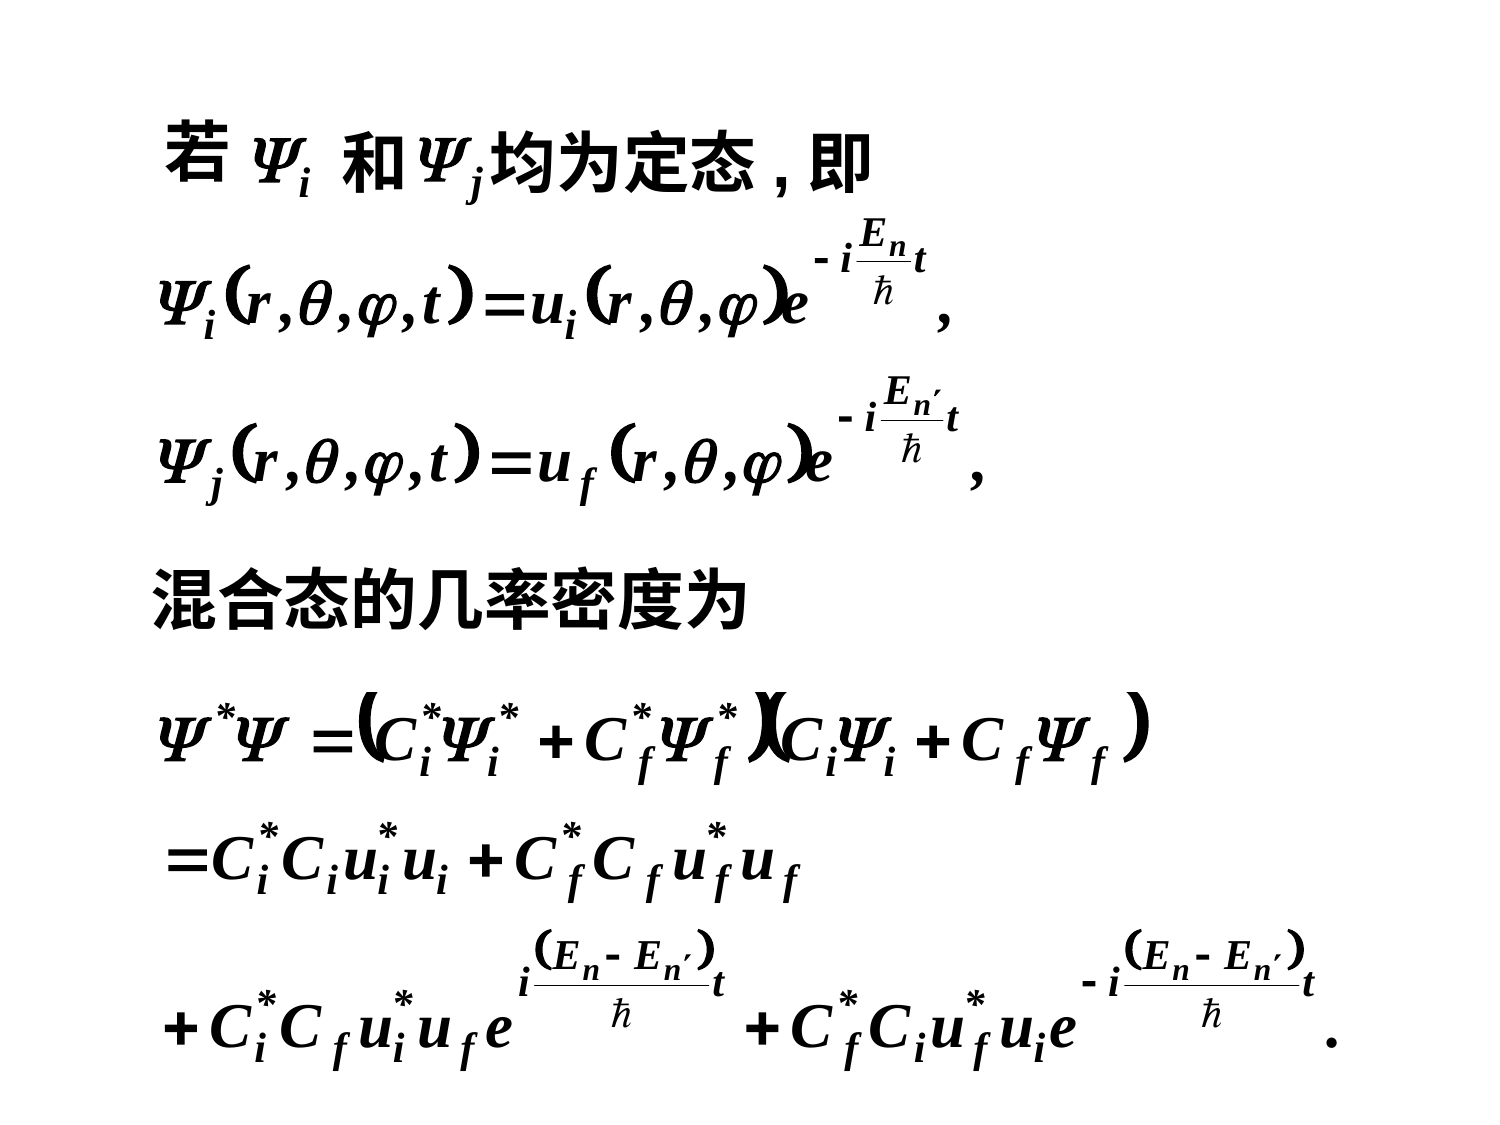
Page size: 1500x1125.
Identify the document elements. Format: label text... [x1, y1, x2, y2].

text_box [253, 125, 318, 204]
text_box 混合态的几率密度为 [135, 550, 766, 646]
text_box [159, 692, 1341, 1077]
text_box 均为定态,即 [474, 113, 889, 206]
text_box 若 [149, 101, 262, 197]
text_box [159, 207, 988, 513]
text_box 和 [326, 113, 439, 206]
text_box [419, 125, 490, 206]
